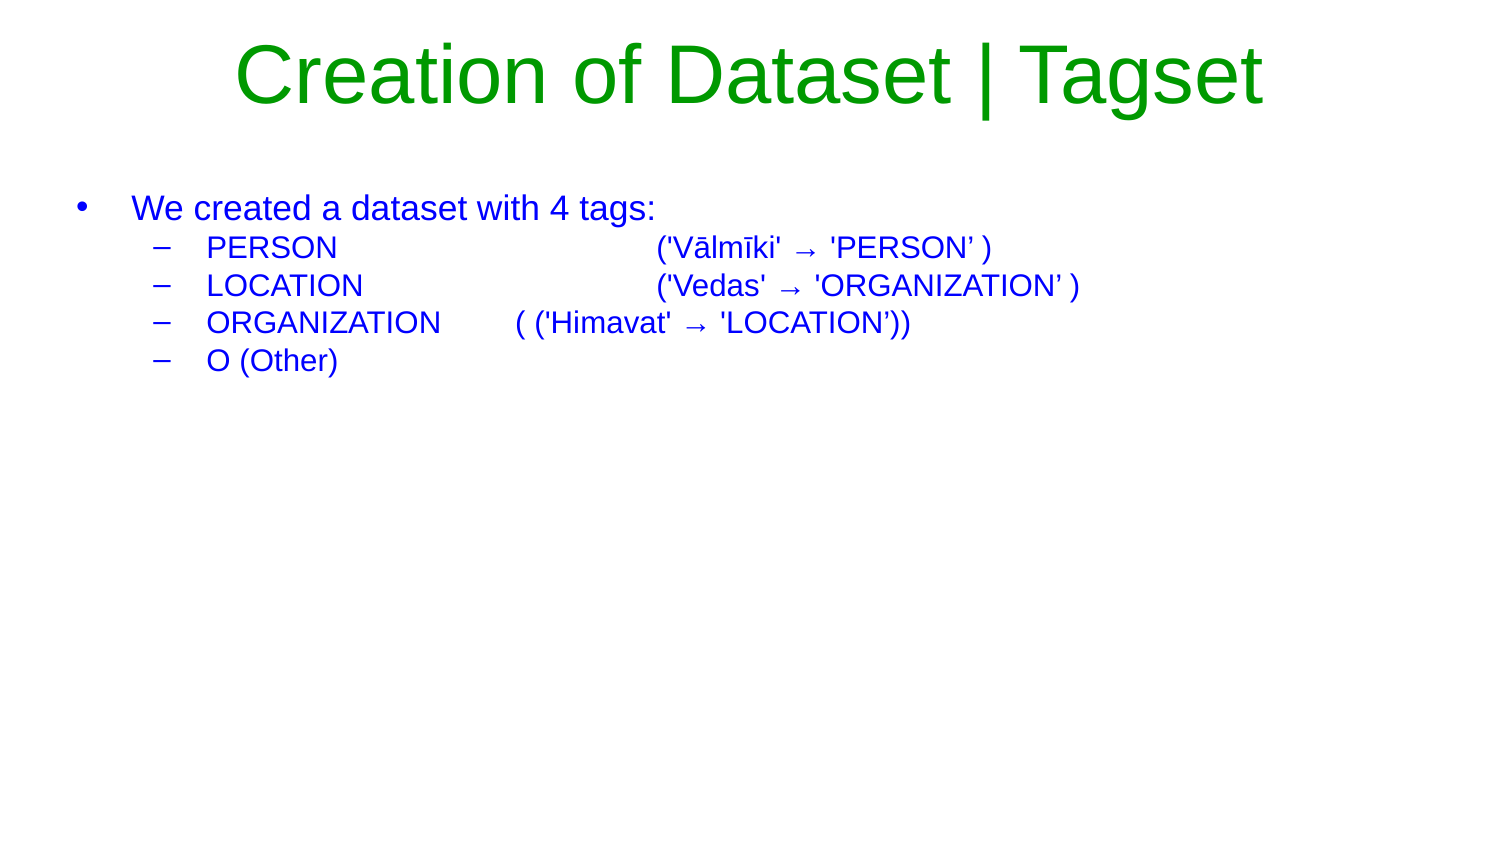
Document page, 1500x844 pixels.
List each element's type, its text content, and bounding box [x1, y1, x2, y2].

title Creation of Dataset | Tagset [75, 0, 1425, 141]
list We created a dataset with 4 tags: PERSON ('Vālmīki' → 'PERSON’ ) LOCATION ('Vedas' → 'ORGANIZATION’ ) ORGANIZATION ( ('Himavat' → 'LOCATION’)) O (Other) [41, 130, 1392, 836]
